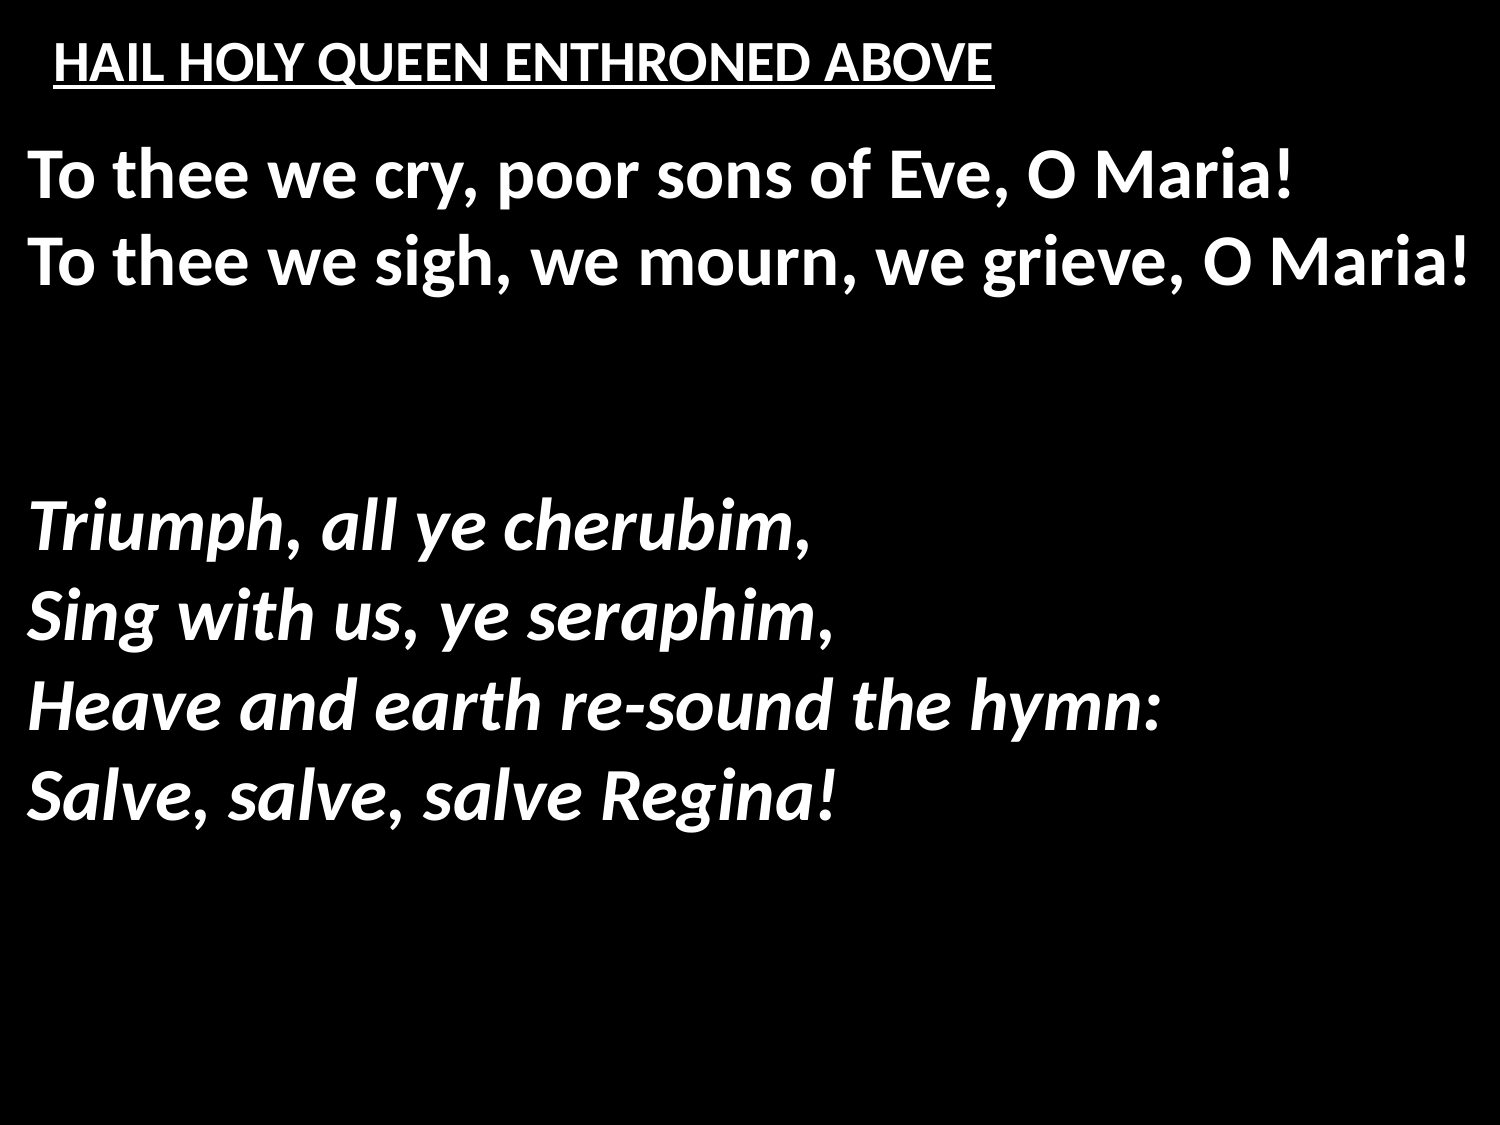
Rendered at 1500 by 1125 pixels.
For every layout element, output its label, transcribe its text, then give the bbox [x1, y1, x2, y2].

title HAIL HOLY QUEEN ENTHRONED ABOVE [10, 0, 1490, 117]
list To thee we cry, poor sons of Eve, O Maria! To thee we sigh, we mourn, we grieve, O Maria! Triumph, all ye cherubim, Sing with us, ye seraphim, Heave and earth re-sound the hymn: Salve, salve, salve Regina! [8, 125, 1489, 1116]
